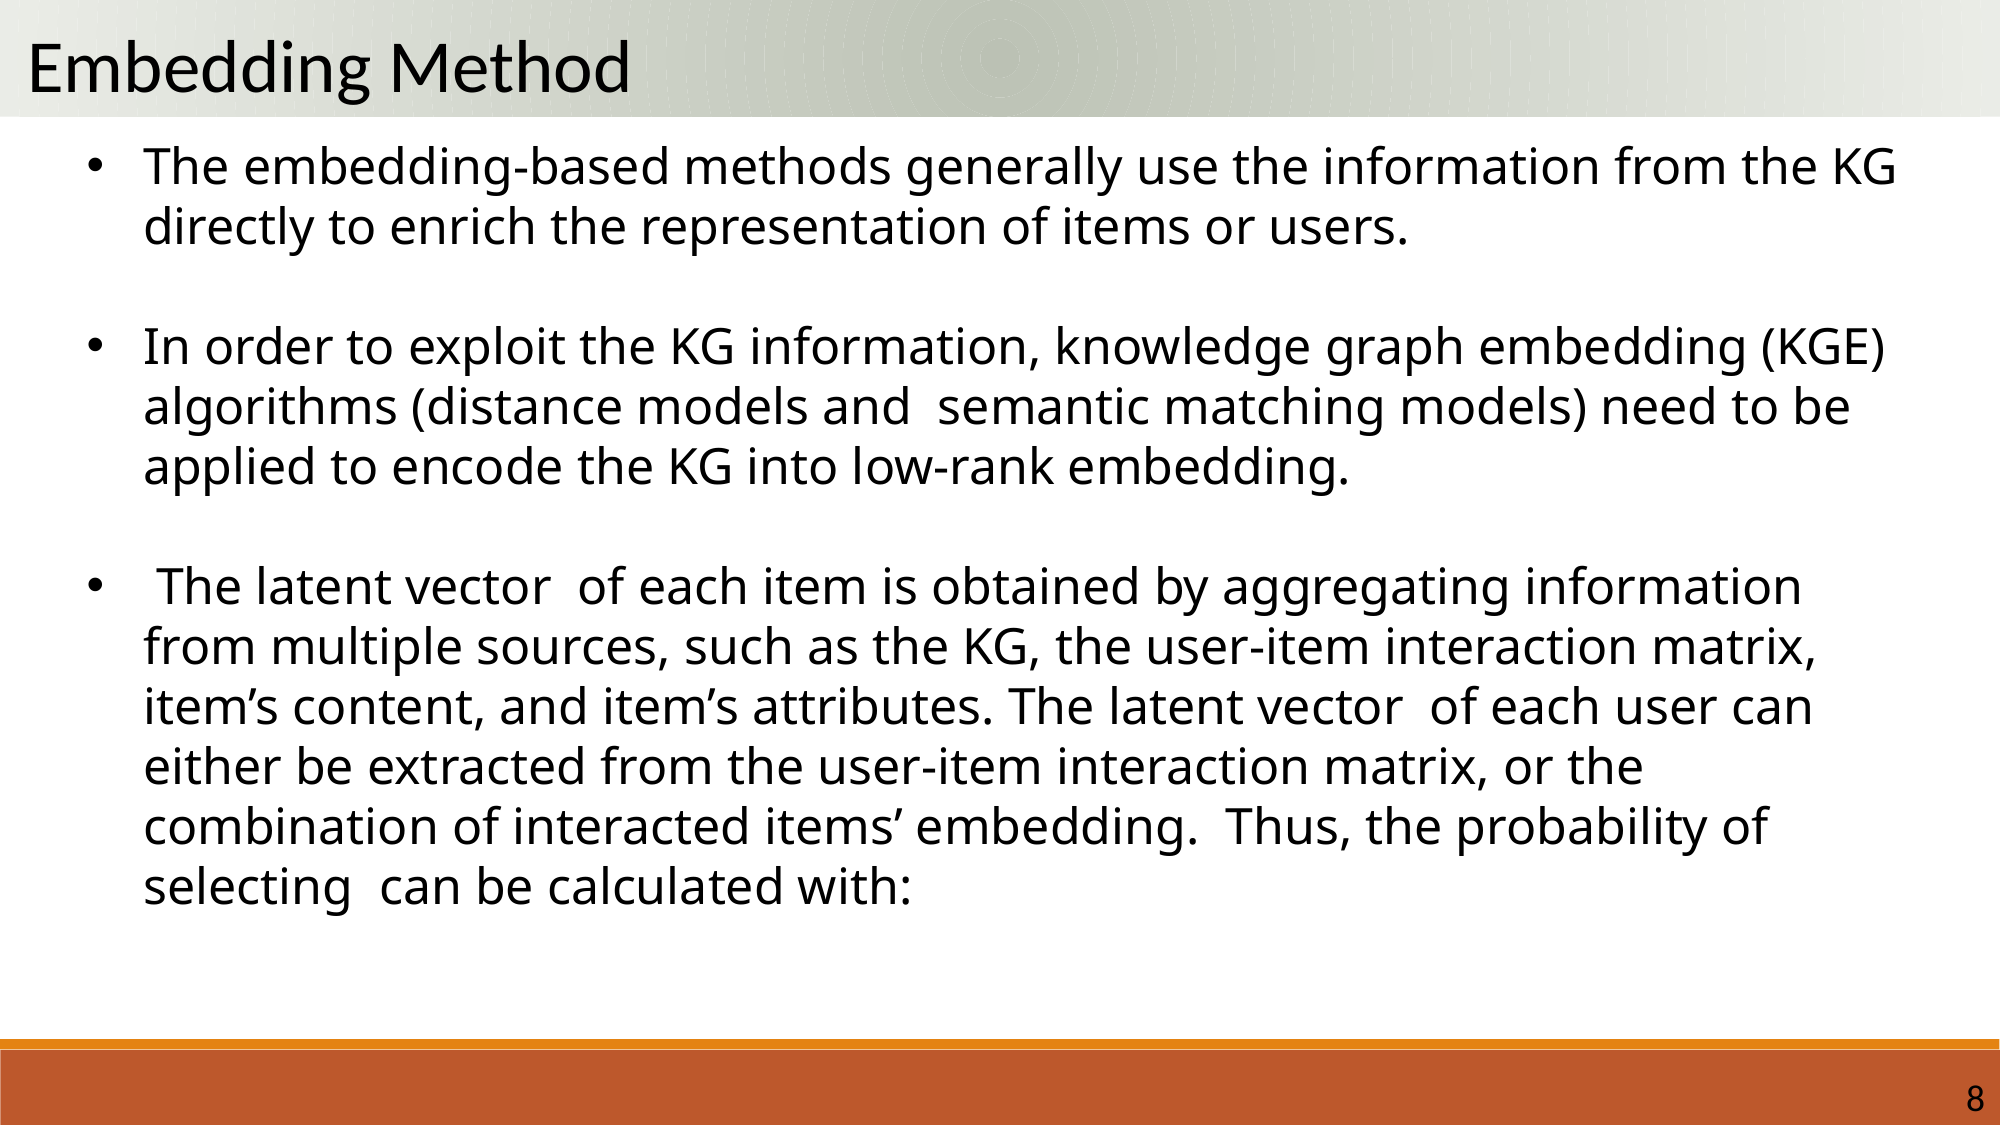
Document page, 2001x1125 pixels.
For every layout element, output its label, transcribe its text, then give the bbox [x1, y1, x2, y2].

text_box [873, 442, 894, 473]
slide_number 8 [1784, 1066, 2000, 1125]
text_box Embedding Method [12, 10, 1130, 116]
text_box [0, 0, 2000, 117]
